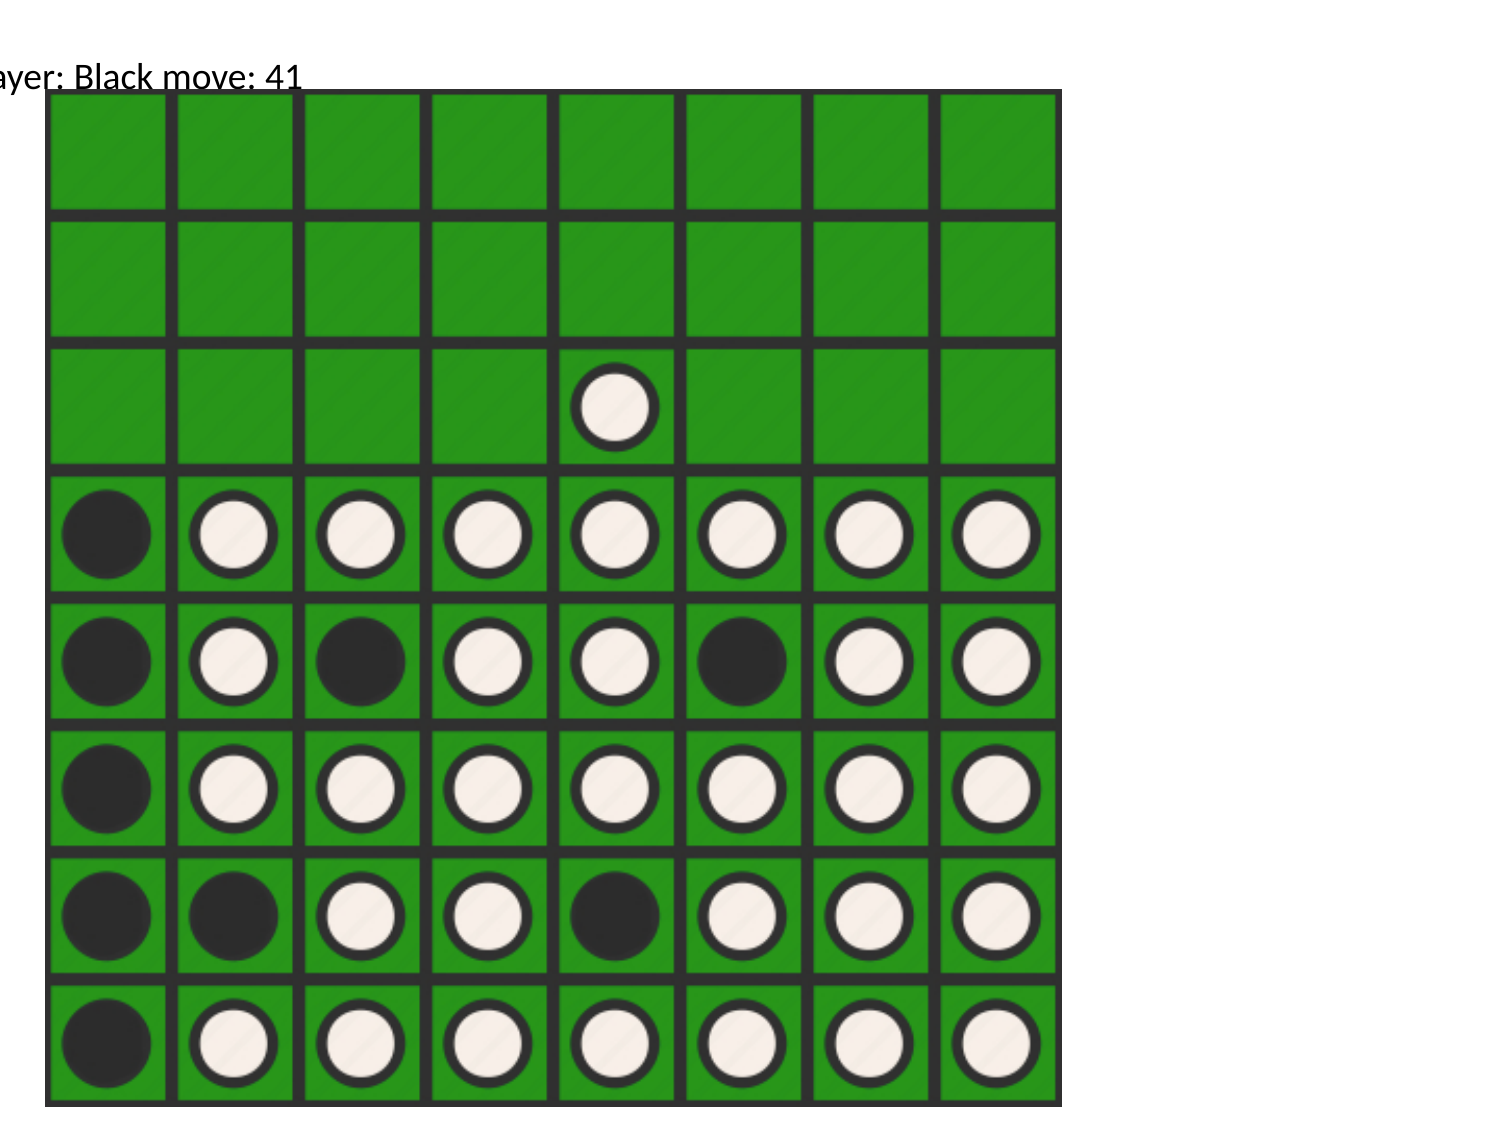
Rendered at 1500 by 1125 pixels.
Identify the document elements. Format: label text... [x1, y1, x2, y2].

picture [44, 89, 1062, 1107]
text_box turn: 37 player: Black move: 41 [0, 44, 319, 105]
